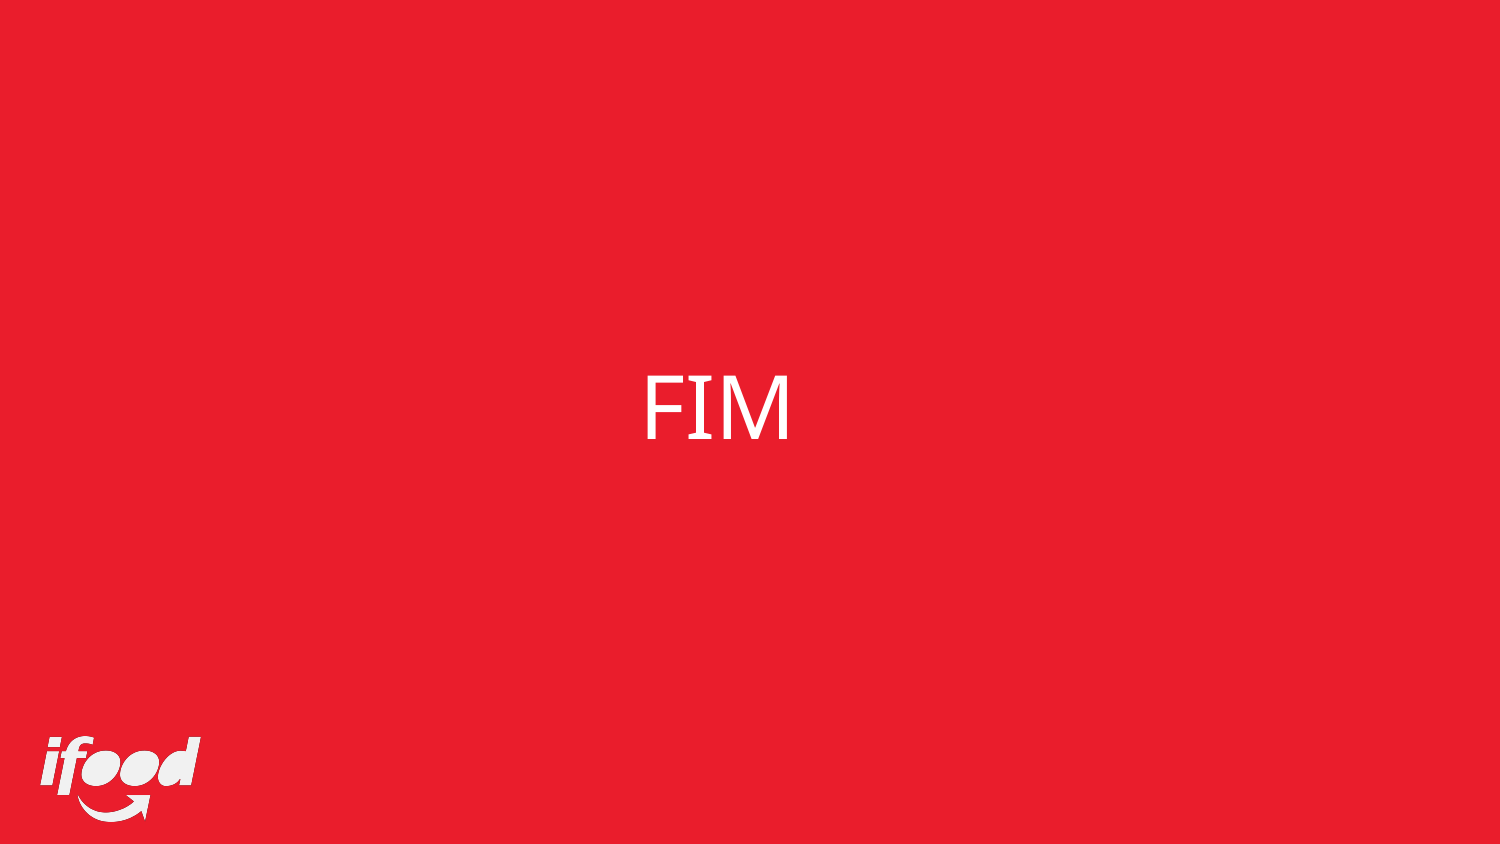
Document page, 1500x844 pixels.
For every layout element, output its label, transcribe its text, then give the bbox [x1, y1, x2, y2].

picture [40, 736, 201, 822]
title FIM [606, 335, 830, 473]
